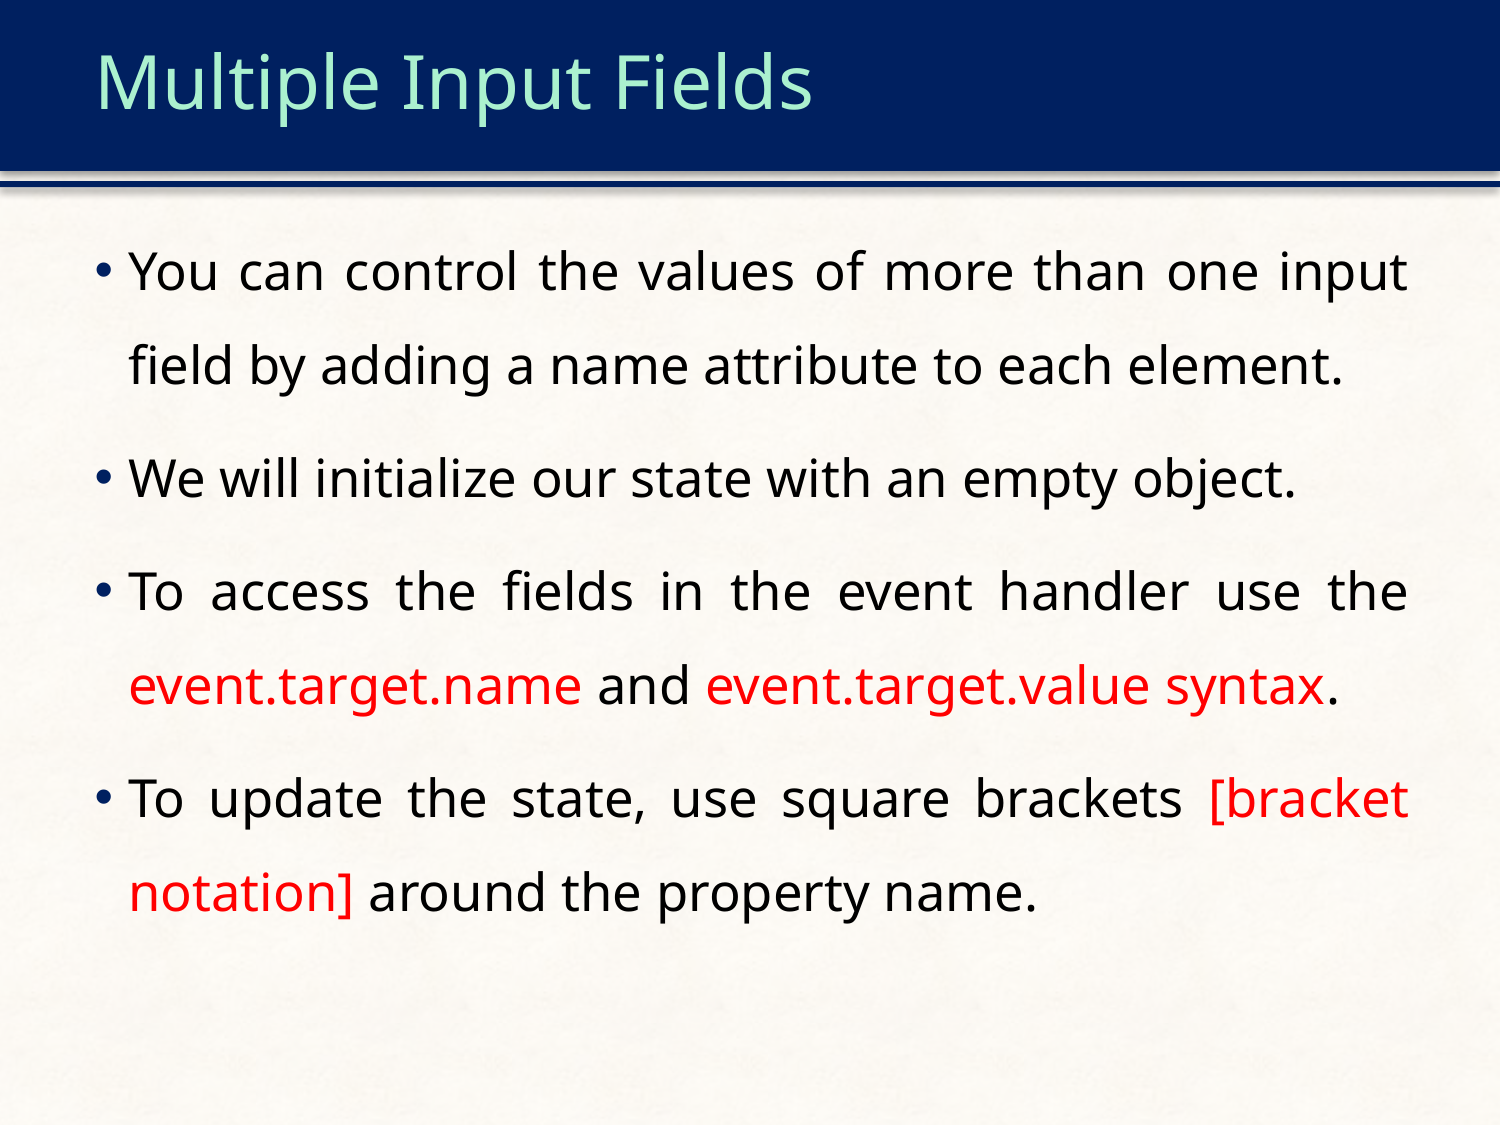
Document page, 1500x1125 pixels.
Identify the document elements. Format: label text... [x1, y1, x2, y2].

title Multiple Input Fields [79, 0, 1500, 171]
list You can control the values of more than one input field by adding a name attribute to each element. We will initialize our state with an empty object. To access the fields in the event handler use the event.target.name and event.target.value syntax. To update the state, use square brackets [bracket notation] around the property name. [79, 198, 1425, 1114]
